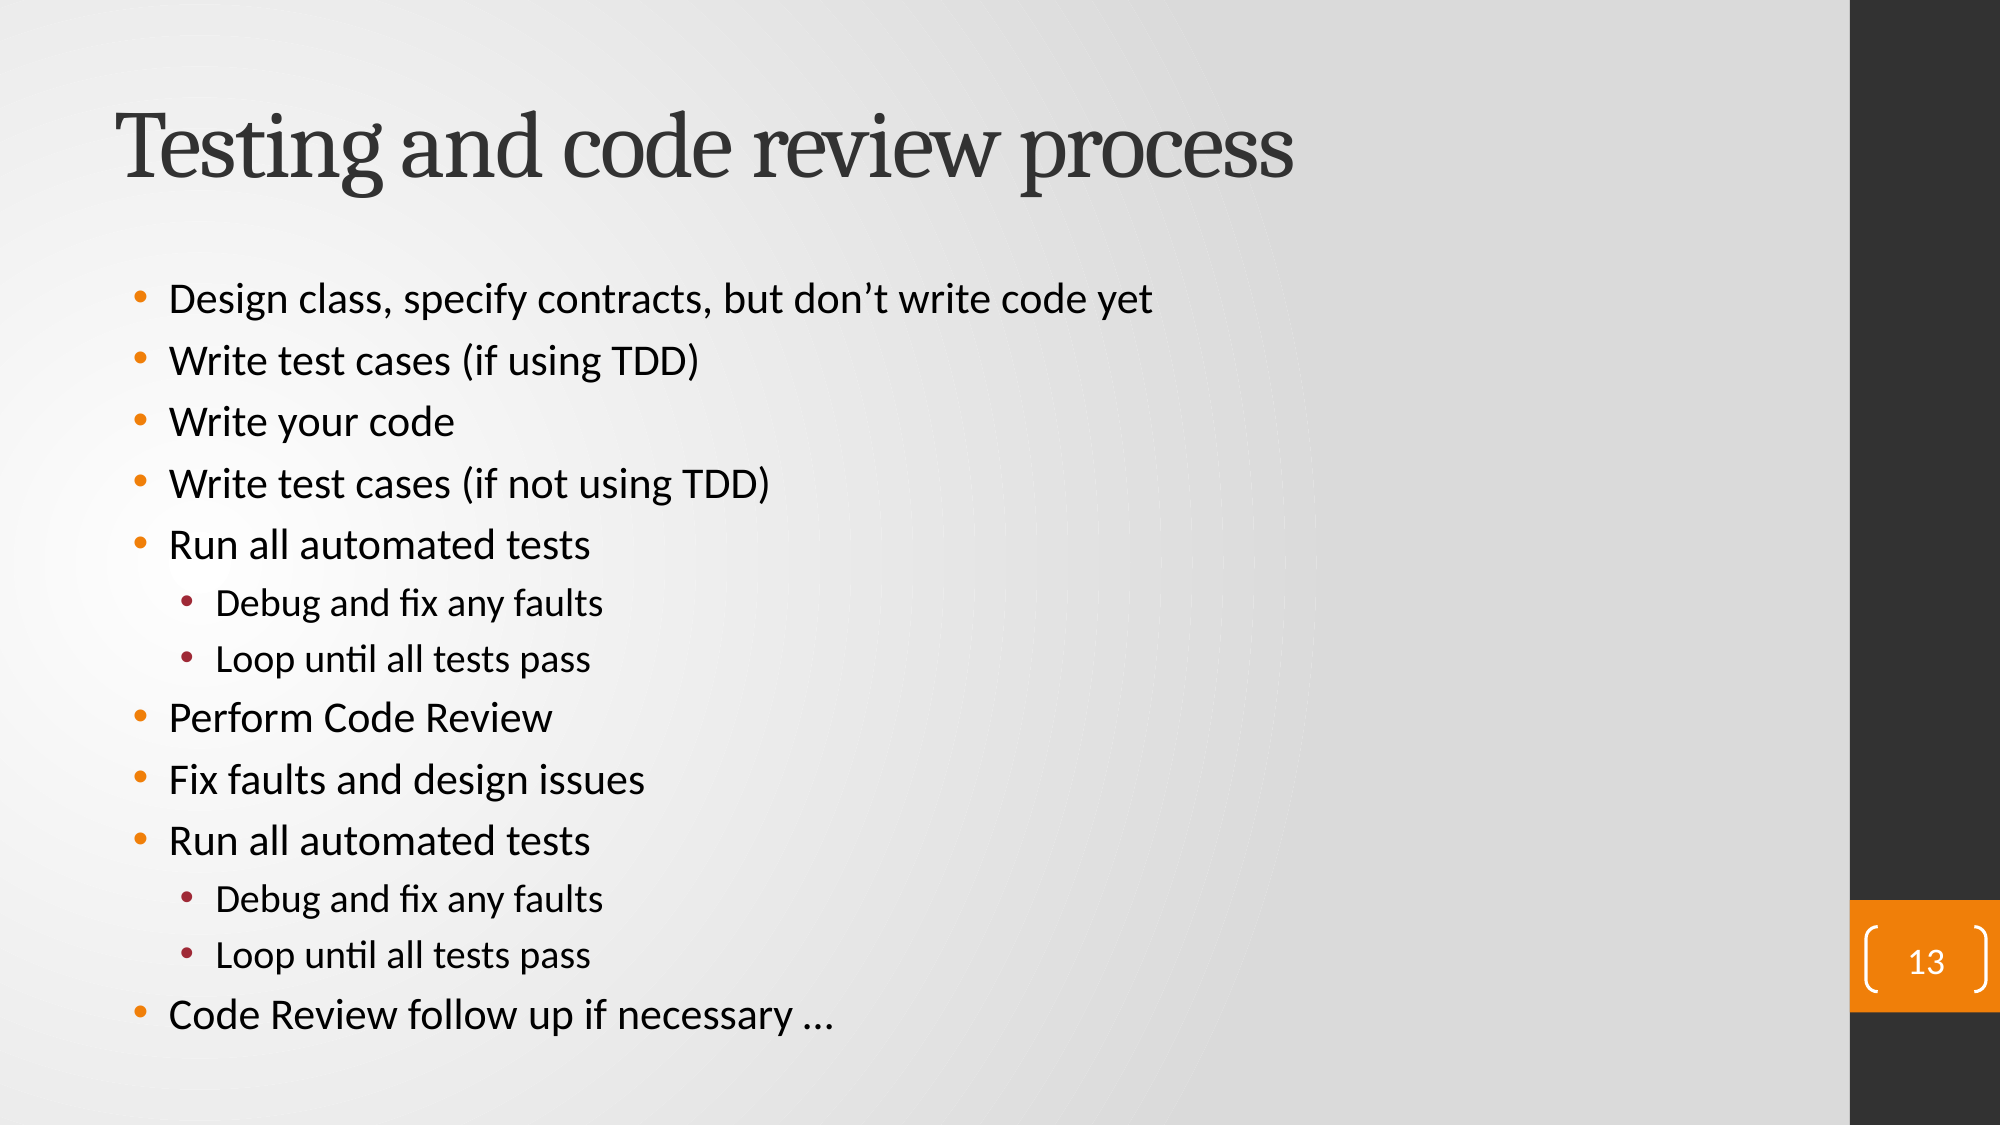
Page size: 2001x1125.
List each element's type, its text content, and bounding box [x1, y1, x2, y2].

list Design class, specify contracts, but don’t write code yet Write test cases (if using TDD) Write your code Write test cases (if not using TDD) Run all automated tests Debug and fix any faults Loop until all tests pass Perform Code Review Fix faults and design issues Run all automated tests Debug and fix any faults Loop until all tests pass Code Review follow up if necessary … [99, 262, 1767, 1050]
slide_number 13 [1864, 925, 1988, 994]
title Testing and code review process [99, 45, 1767, 233]
